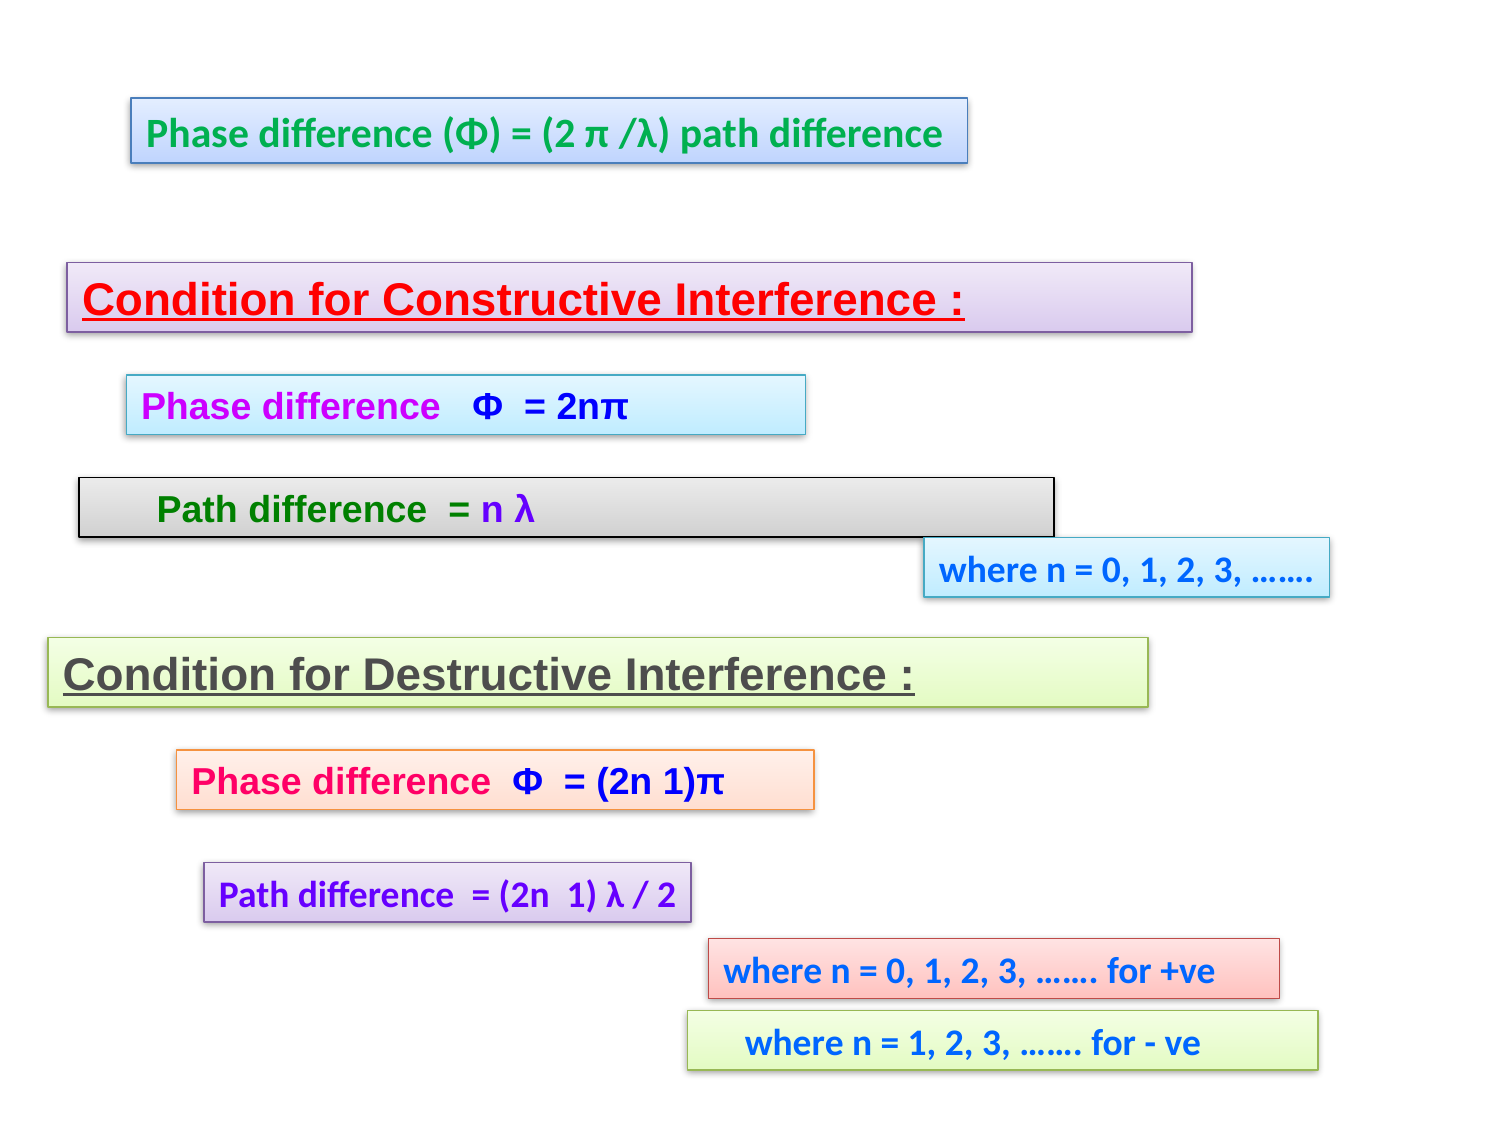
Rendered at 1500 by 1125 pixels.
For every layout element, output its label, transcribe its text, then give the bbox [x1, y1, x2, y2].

text_box Phase difference (Φ) = (2 π /λ) path difference [130, 97, 968, 164]
text_box where n = 1, 2, 3, ……. for - ve [687, 1010, 1319, 1071]
text_box Condition for Destructive Interference : [47, 637, 1149, 708]
text_box where n = 0, 1, 2, 3, ……. [923, 537, 1330, 598]
text_box Condition for Constructive Interference : [66, 262, 1193, 333]
text_box where n = 0, 1, 2, 3, ……. for +ve [708, 938, 1280, 999]
text_box Path difference = n λ [78, 477, 1055, 538]
text_box Phase difference Φ = 2nπ [126, 374, 806, 435]
